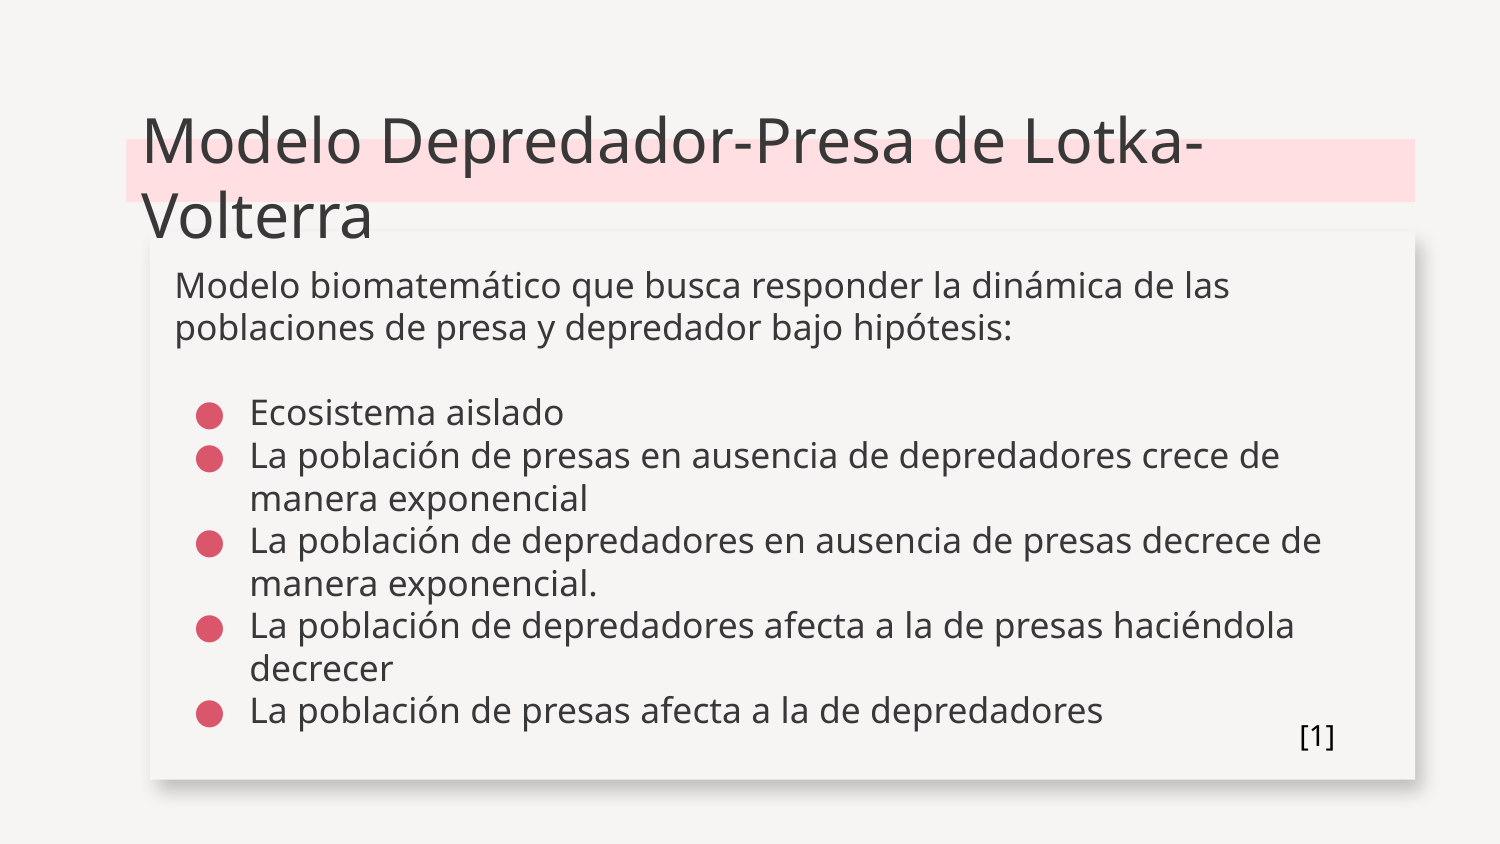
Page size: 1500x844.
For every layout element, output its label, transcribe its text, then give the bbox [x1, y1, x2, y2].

list Modelo biomatemático que busca responder la dinámica de las poblaciones de presa y depredador bajo hipótesis: Ecosistema aislado La población de presas en ausencia de depredadores crece de manera exponencial La población de depredadores en ausencia de presas decrece de manera exponencial. La población de depredadores afecta a la de presas haciéndola decrecer La población de presas afecta a la de depredadores [159, 247, 1383, 767]
text_box [149, 255, 1416, 780]
title Modelo Depredador-Presa de Lotka-Volterra [126, 86, 1416, 255]
text_box [1] [1284, 702, 1364, 747]
